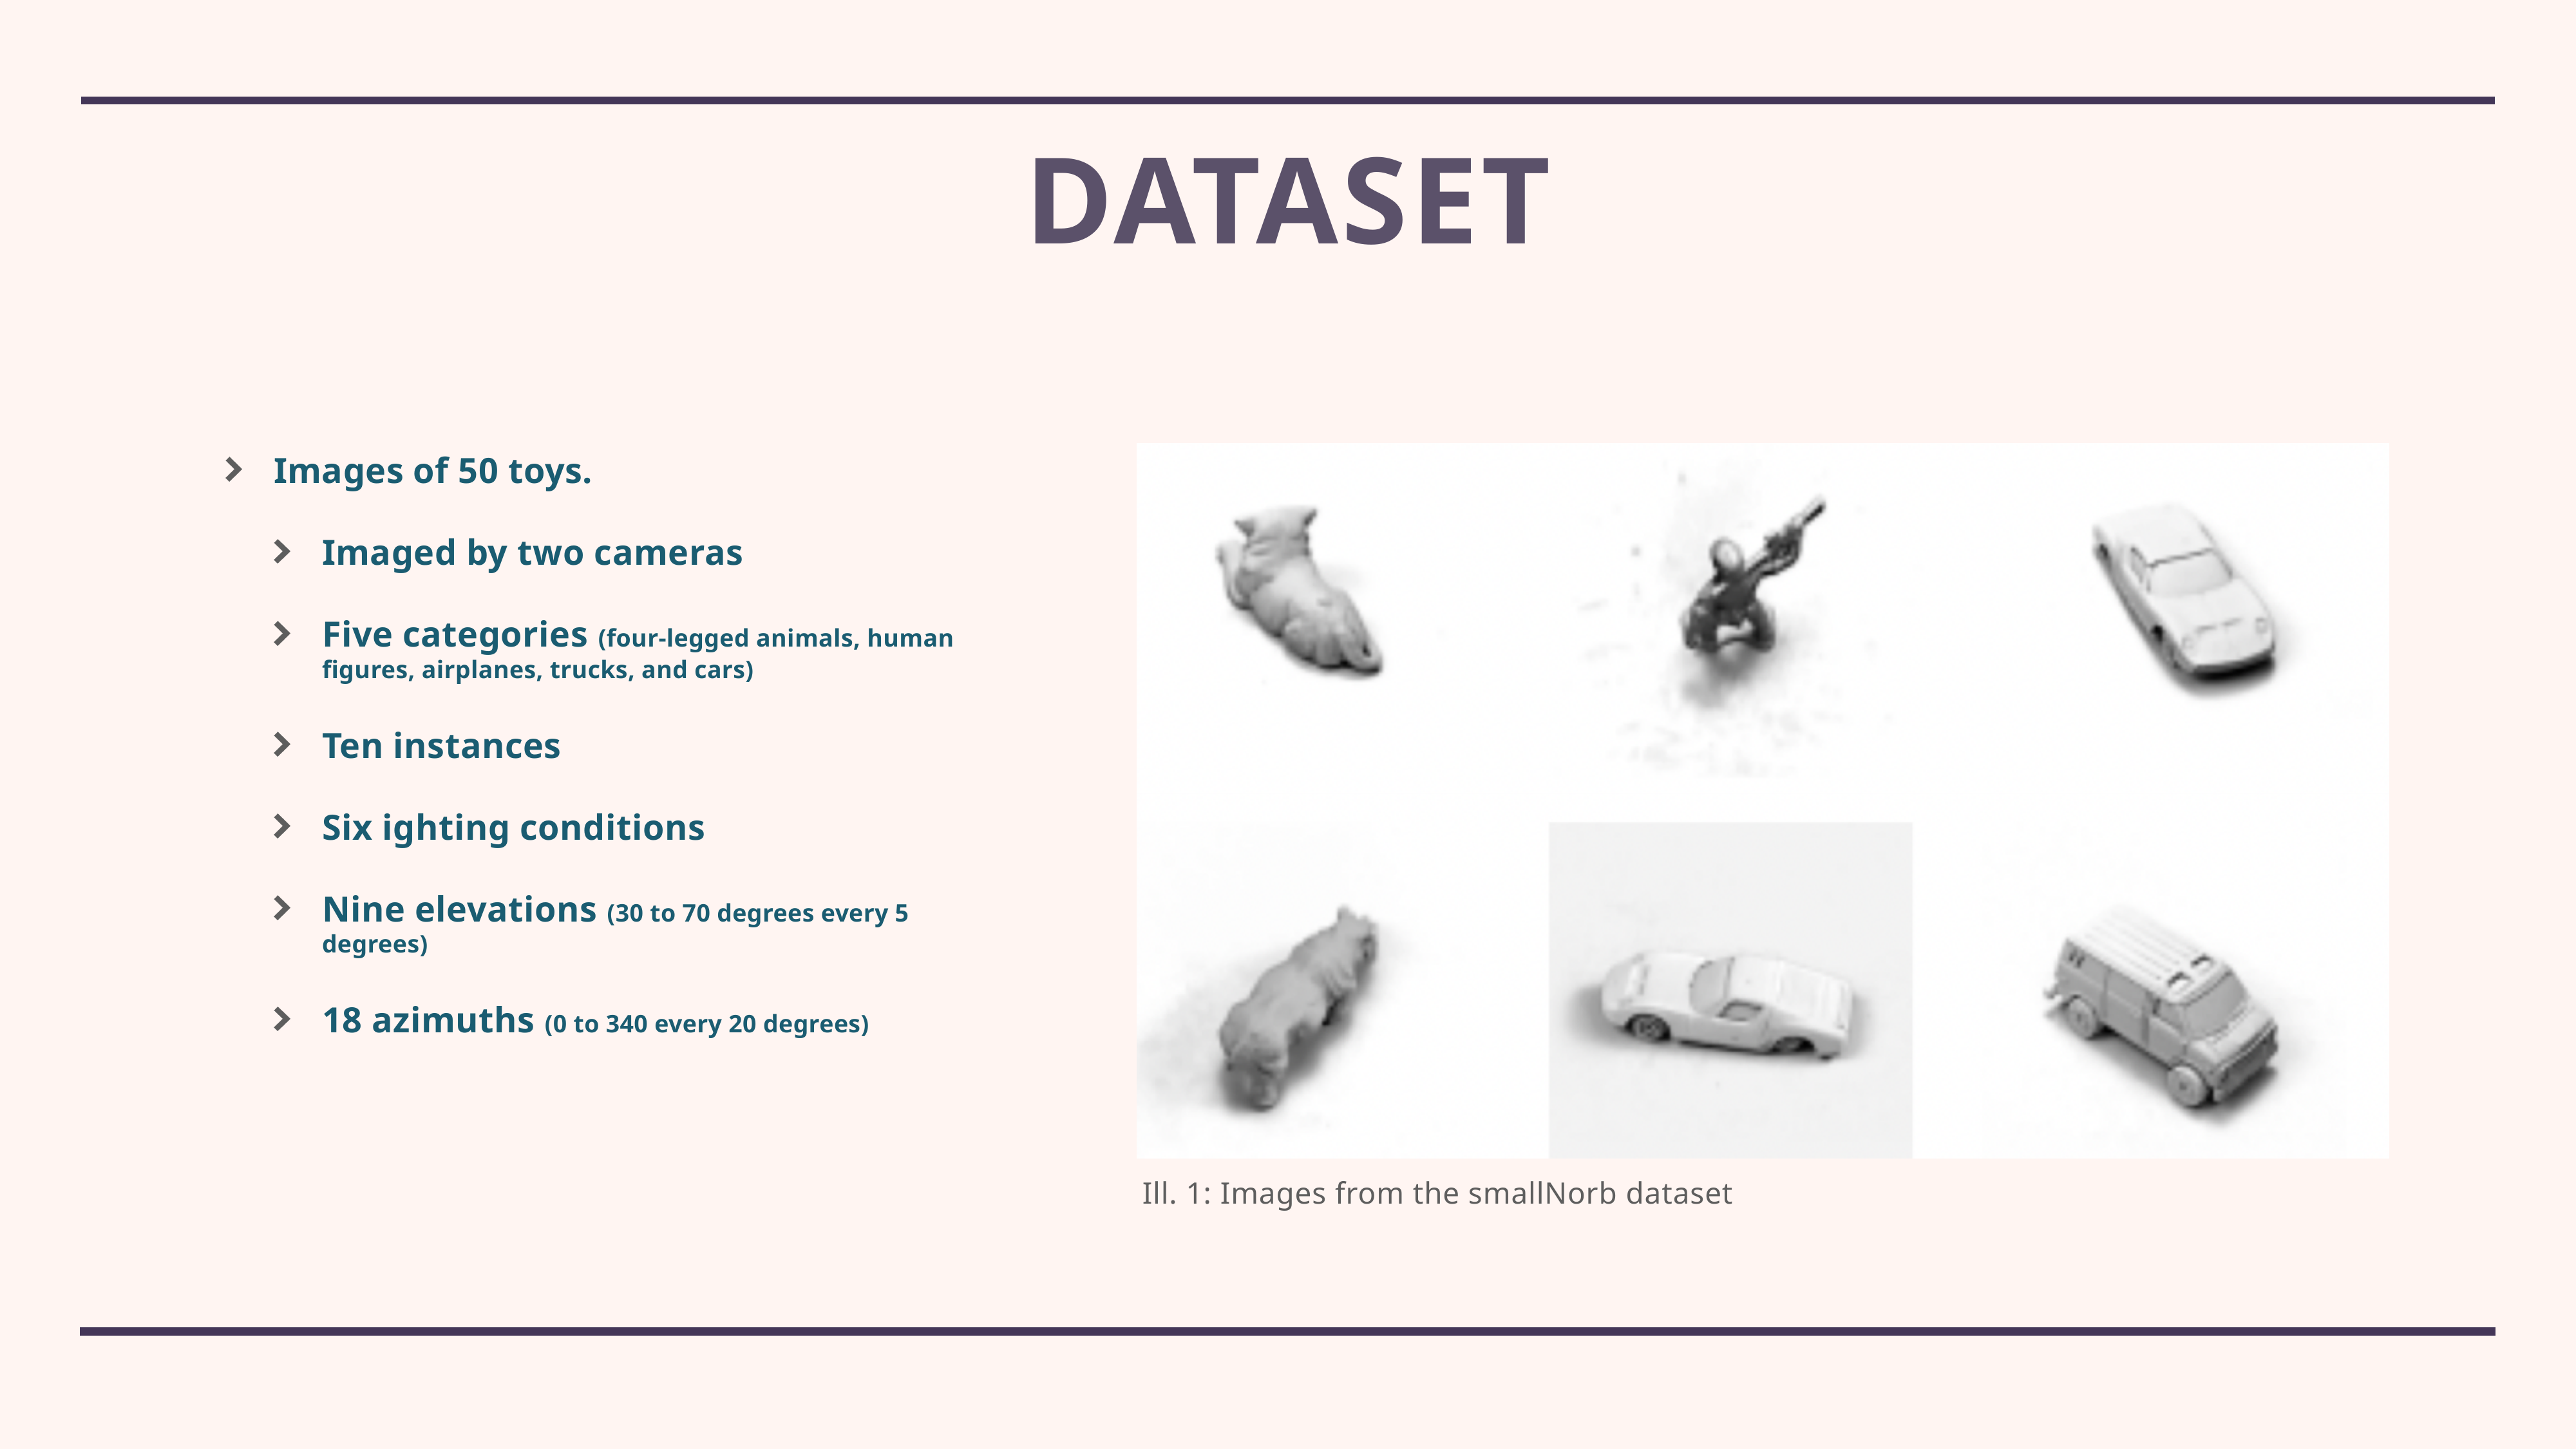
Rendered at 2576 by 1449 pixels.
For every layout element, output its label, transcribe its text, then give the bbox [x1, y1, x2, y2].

picture [274, 895, 290, 920]
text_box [1137, 793, 2389, 1220]
picture [274, 813, 290, 838]
picture [274, 1007, 290, 1031]
picture [274, 732, 290, 757]
picture [274, 539, 290, 564]
list Images of 50 toys. Imaged by two cameras Five categories (four-legged animals, human figures, airplanes, trucks, and cars) Ten instances Six ighting conditions Nine elevations (30 to 70 degrees every 5 degrees) 18 azimuths (0 to 340 every 20 degrees) [220, 442, 999, 1108]
picture [1137, 442, 2389, 793]
title Dataset [220, 135, 2356, 310]
picture [225, 457, 242, 482]
picture [274, 621, 290, 646]
